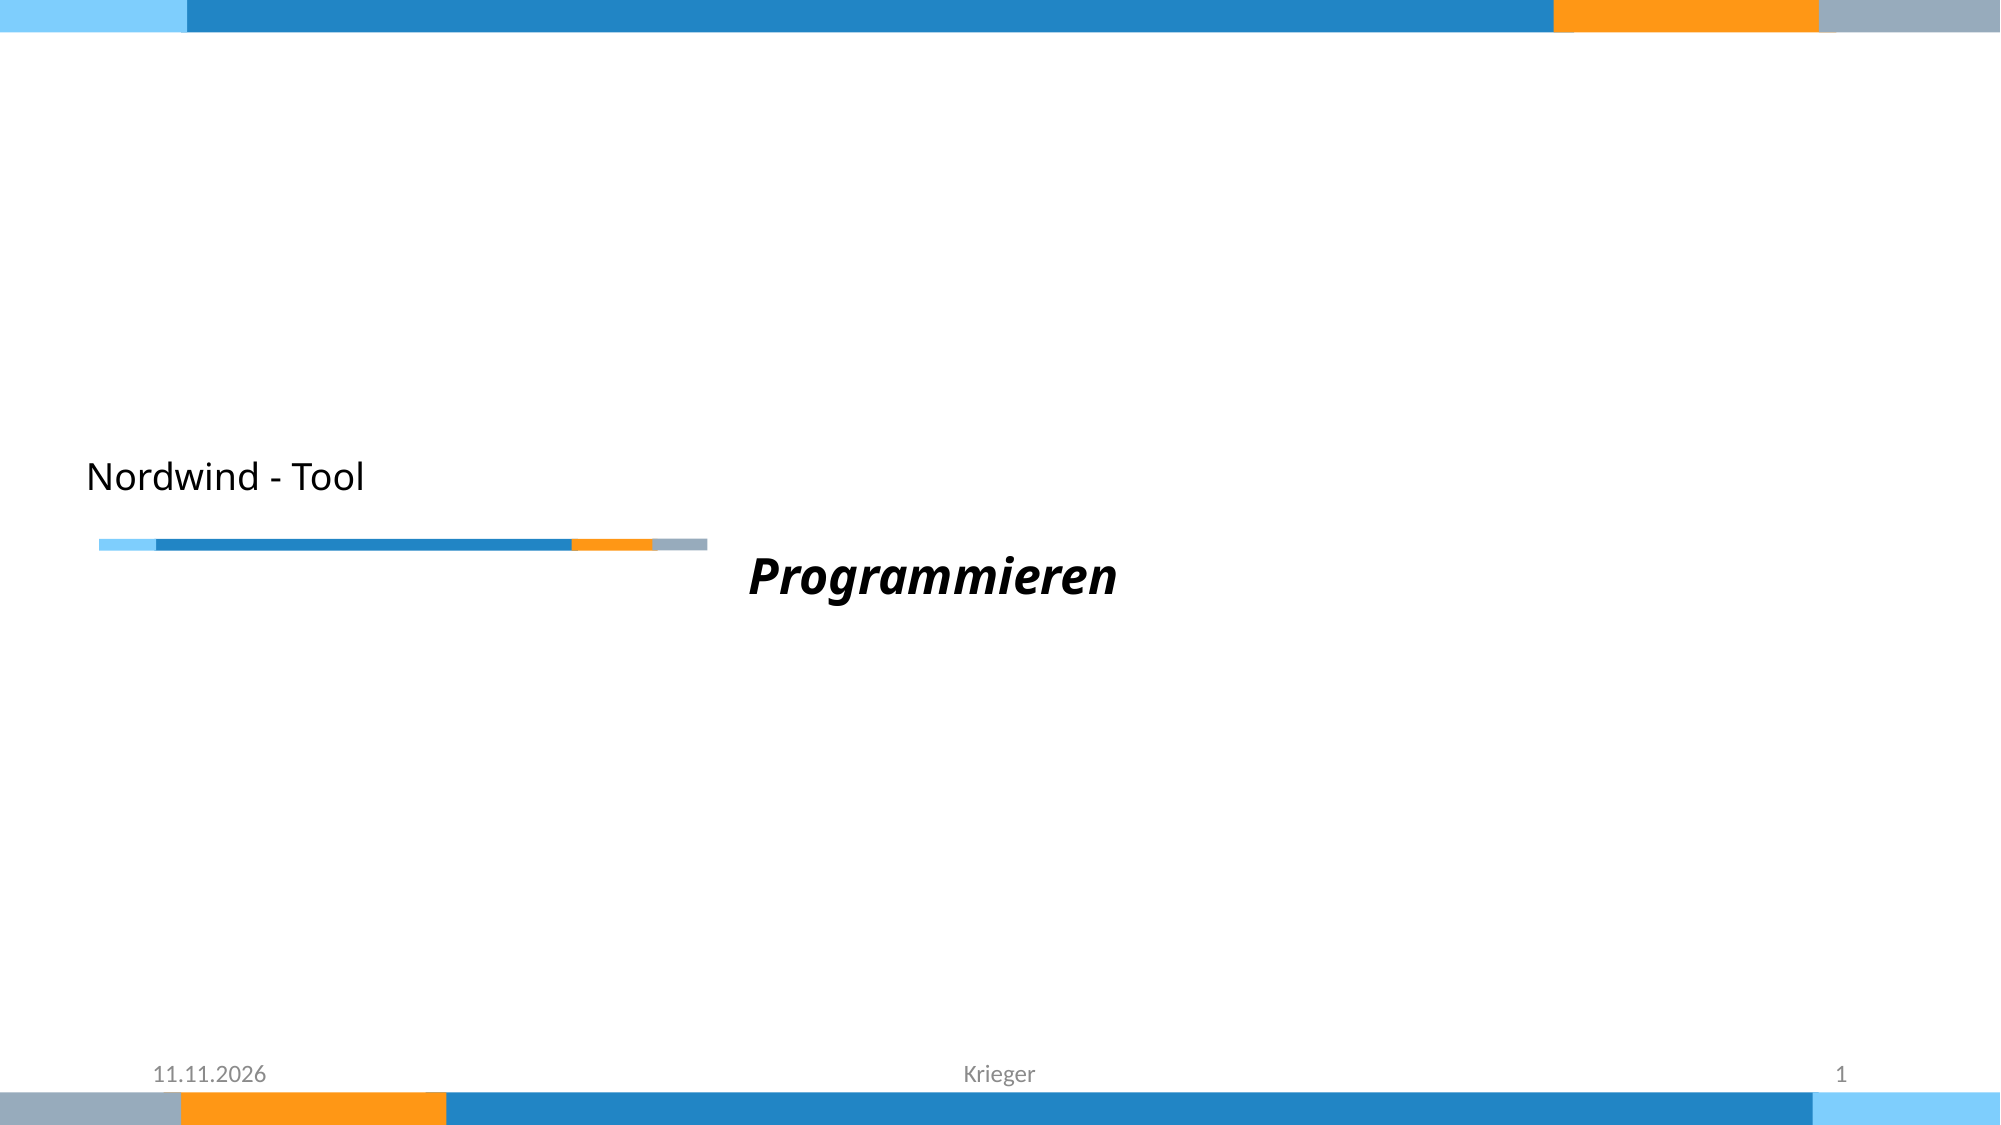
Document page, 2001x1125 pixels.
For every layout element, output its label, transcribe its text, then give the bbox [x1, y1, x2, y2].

subtitle Programmieren [183, 543, 1684, 816]
slide_number 1 [1412, 1042, 1863, 1103]
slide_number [137, 1042, 588, 1103]
footer Krieger [662, 1042, 1338, 1103]
title Nordwind - Tool [71, 445, 1572, 838]
